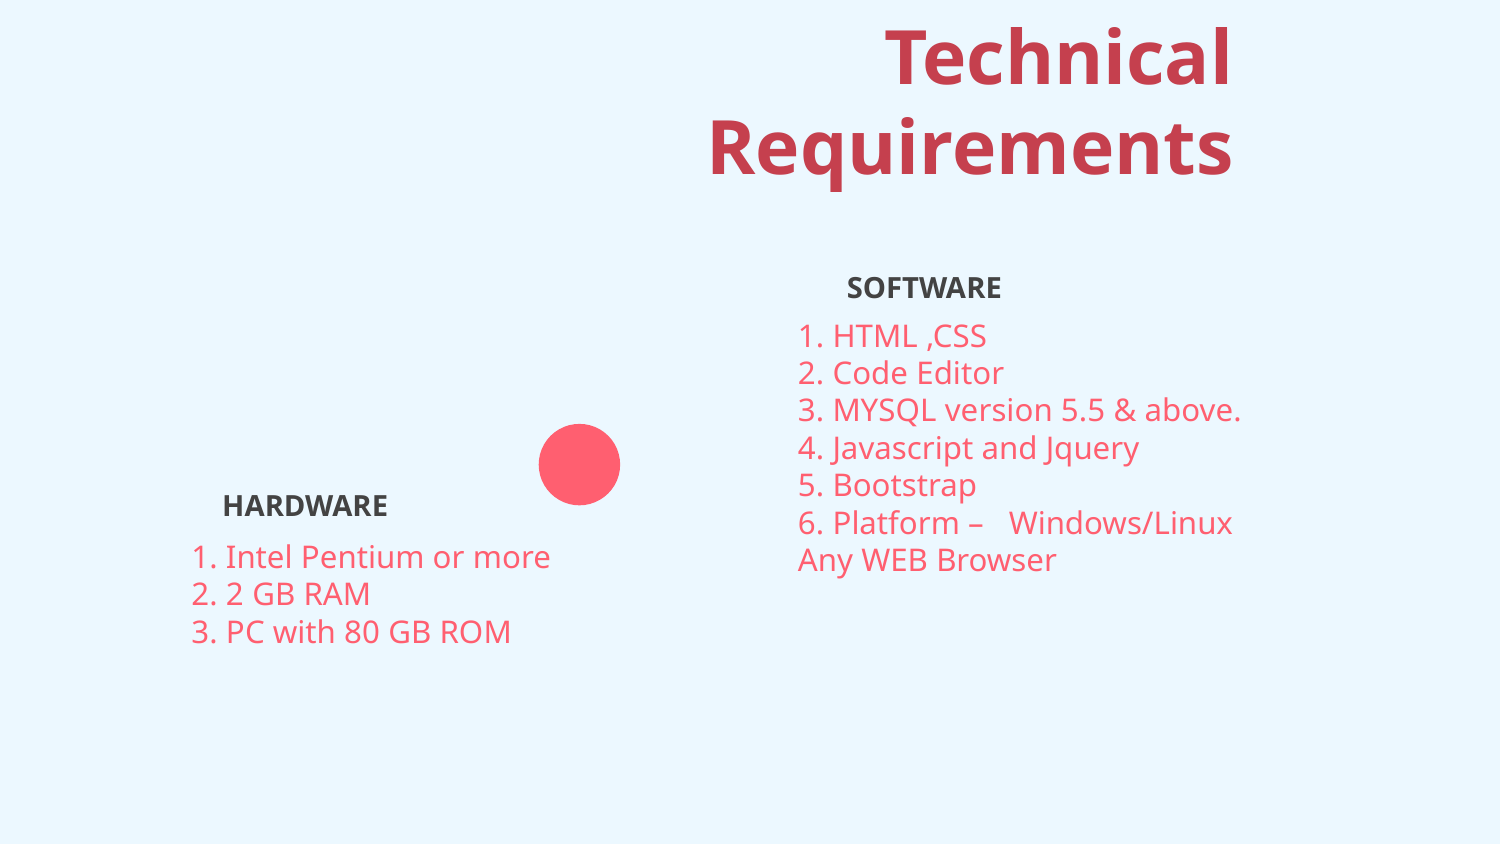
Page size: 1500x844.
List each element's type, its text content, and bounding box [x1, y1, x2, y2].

text_box HARDWARE [184, 472, 404, 521]
title Technical Requirements [360, 43, 1249, 205]
text_box 1. Intel Pentium or more 2. 2 GB RAM 3. PC with 80 GB ROM [176, 521, 605, 665]
text_box [538, 423, 621, 506]
text_box 1. HTML ,CSS 2. Code Editor 3. MYSQL version 5.5 & above. 4. Javascript and Jquery 5. Bootstrap 6. Platform – Windows/Linux Any WEB Browser [782, 300, 1305, 594]
text_box SOFTWARE [797, 254, 1018, 313]
